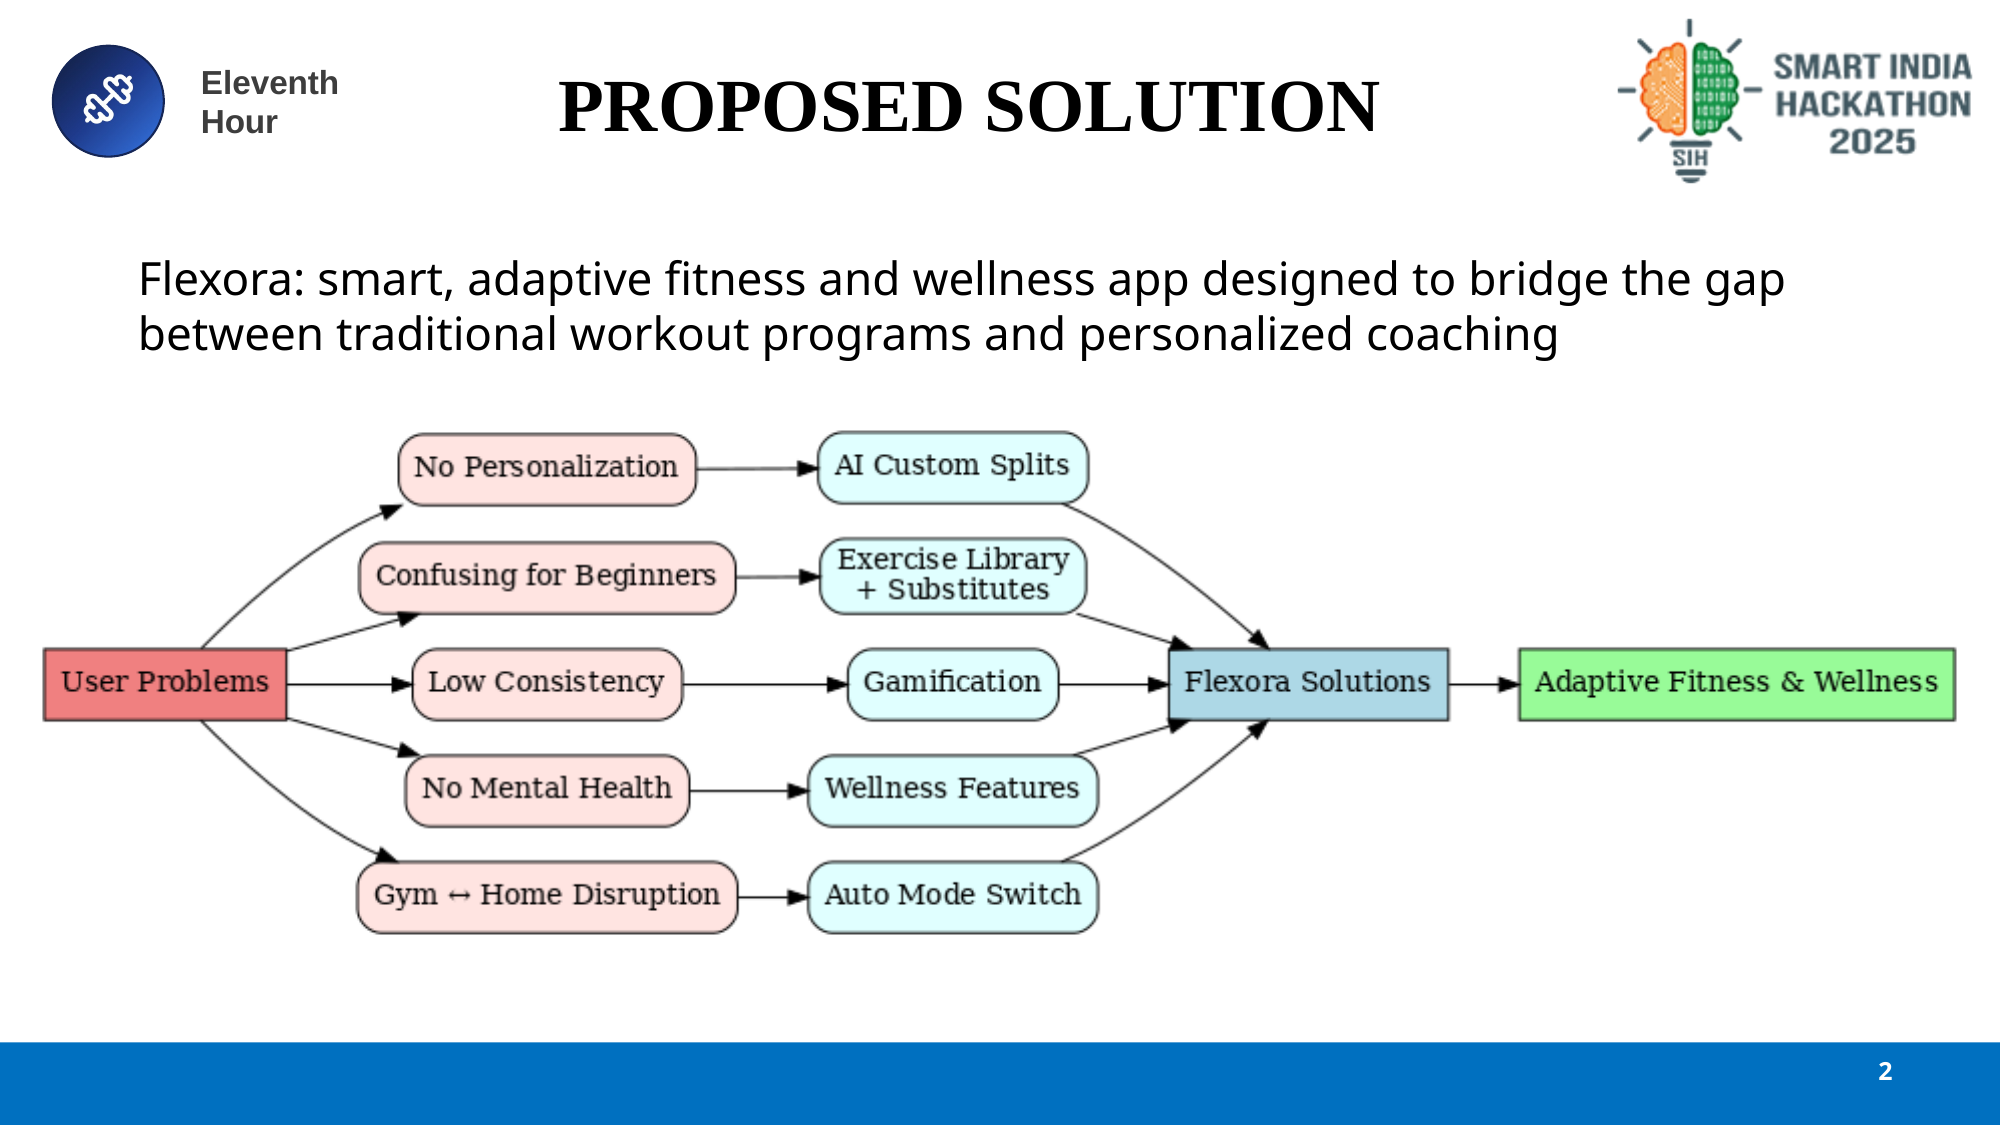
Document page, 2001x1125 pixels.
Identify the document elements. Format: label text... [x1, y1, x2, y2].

slide_number 2 [1868, 1050, 1901, 1096]
text_box [0, 1042, 2000, 1125]
picture [1614, 9, 1977, 194]
picture [37, 425, 1963, 941]
text_box Flexora: smart, adaptive fitness and wellness app designed to bridge the gap between traditional workout programs and personalized coaching [130, 242, 1809, 368]
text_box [52, 45, 359, 157]
title PROPOSED SOLUTION [69, 7, 1622, 196]
